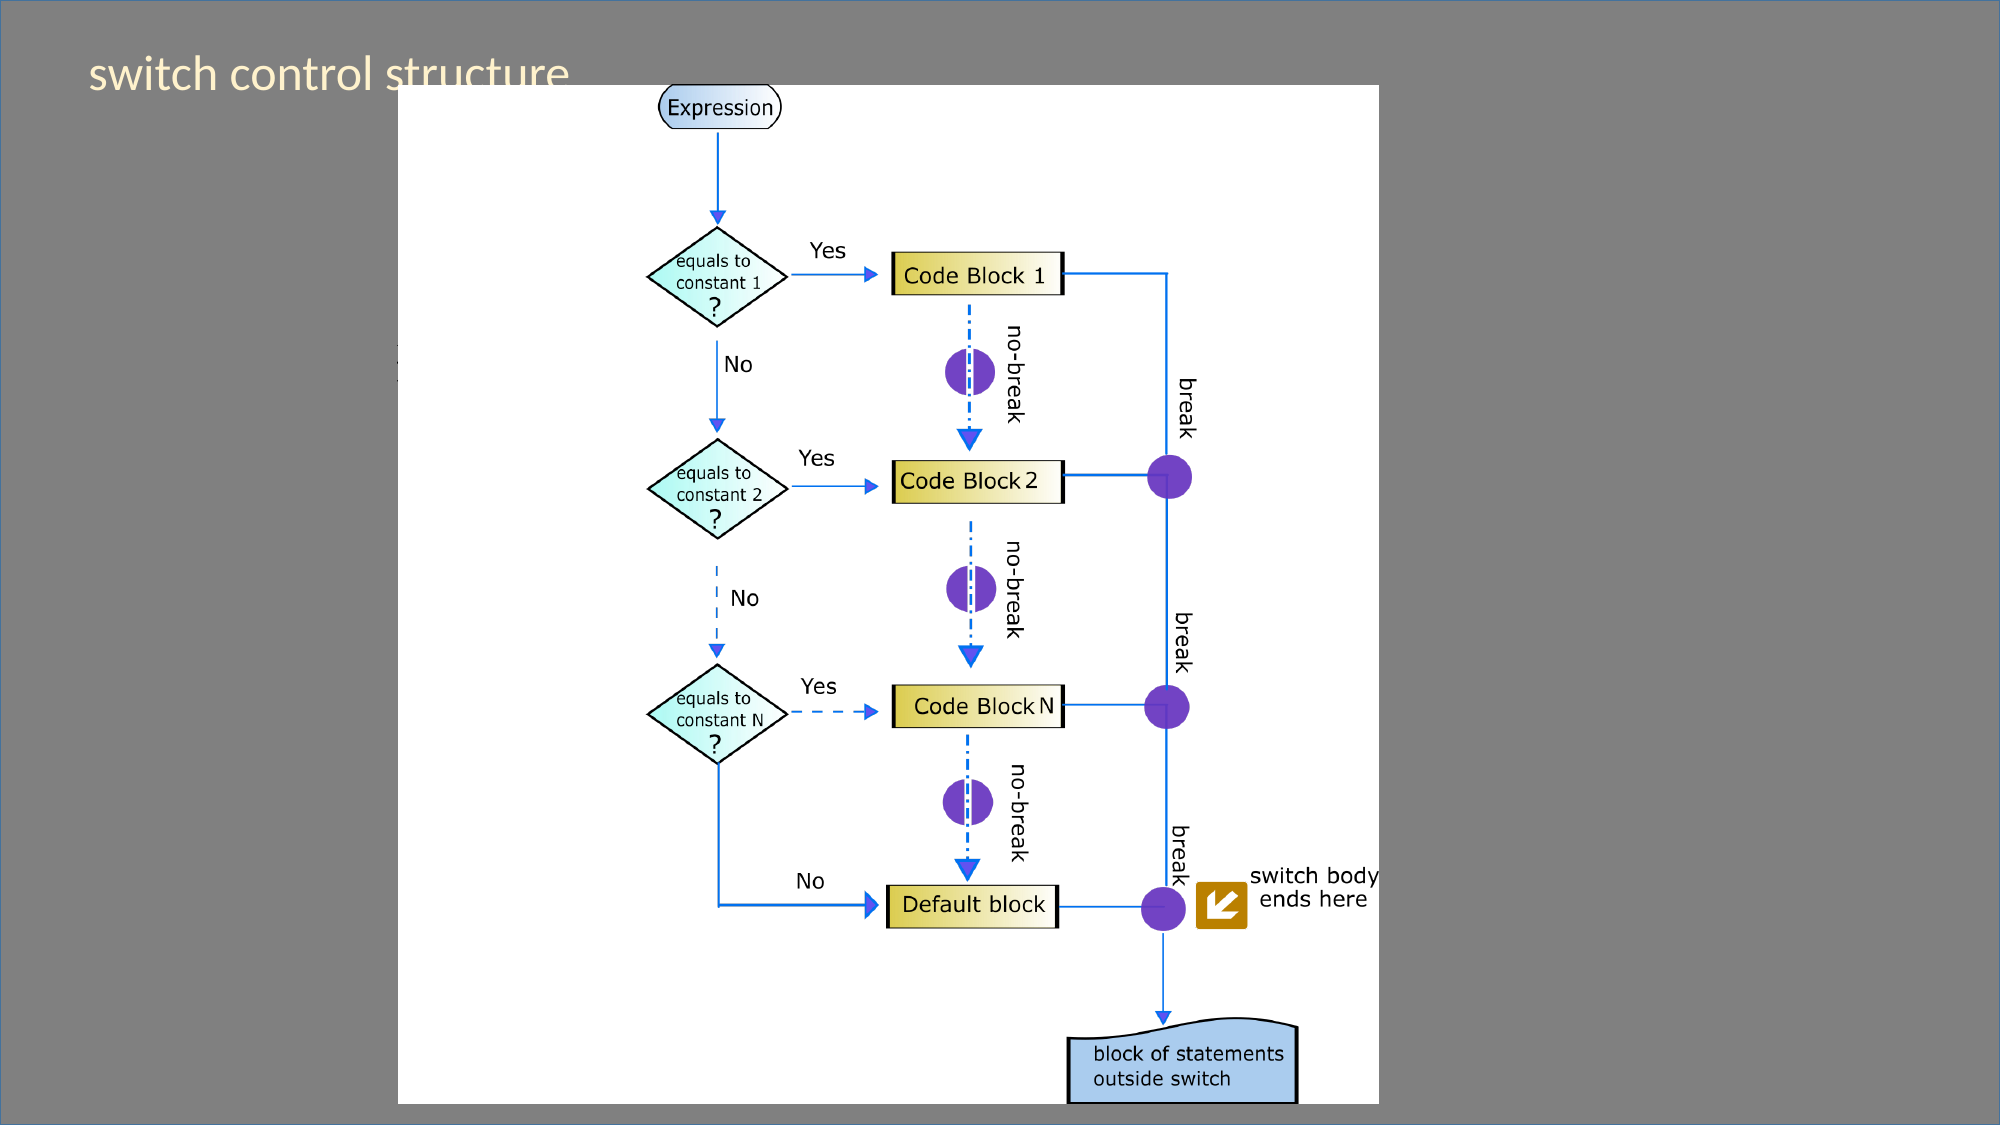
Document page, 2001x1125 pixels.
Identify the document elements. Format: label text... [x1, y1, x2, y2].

text_box [0, 0, 2000, 1125]
text_box switch control structure [73, 32, 1181, 108]
picture [397, 84, 1379, 1104]
